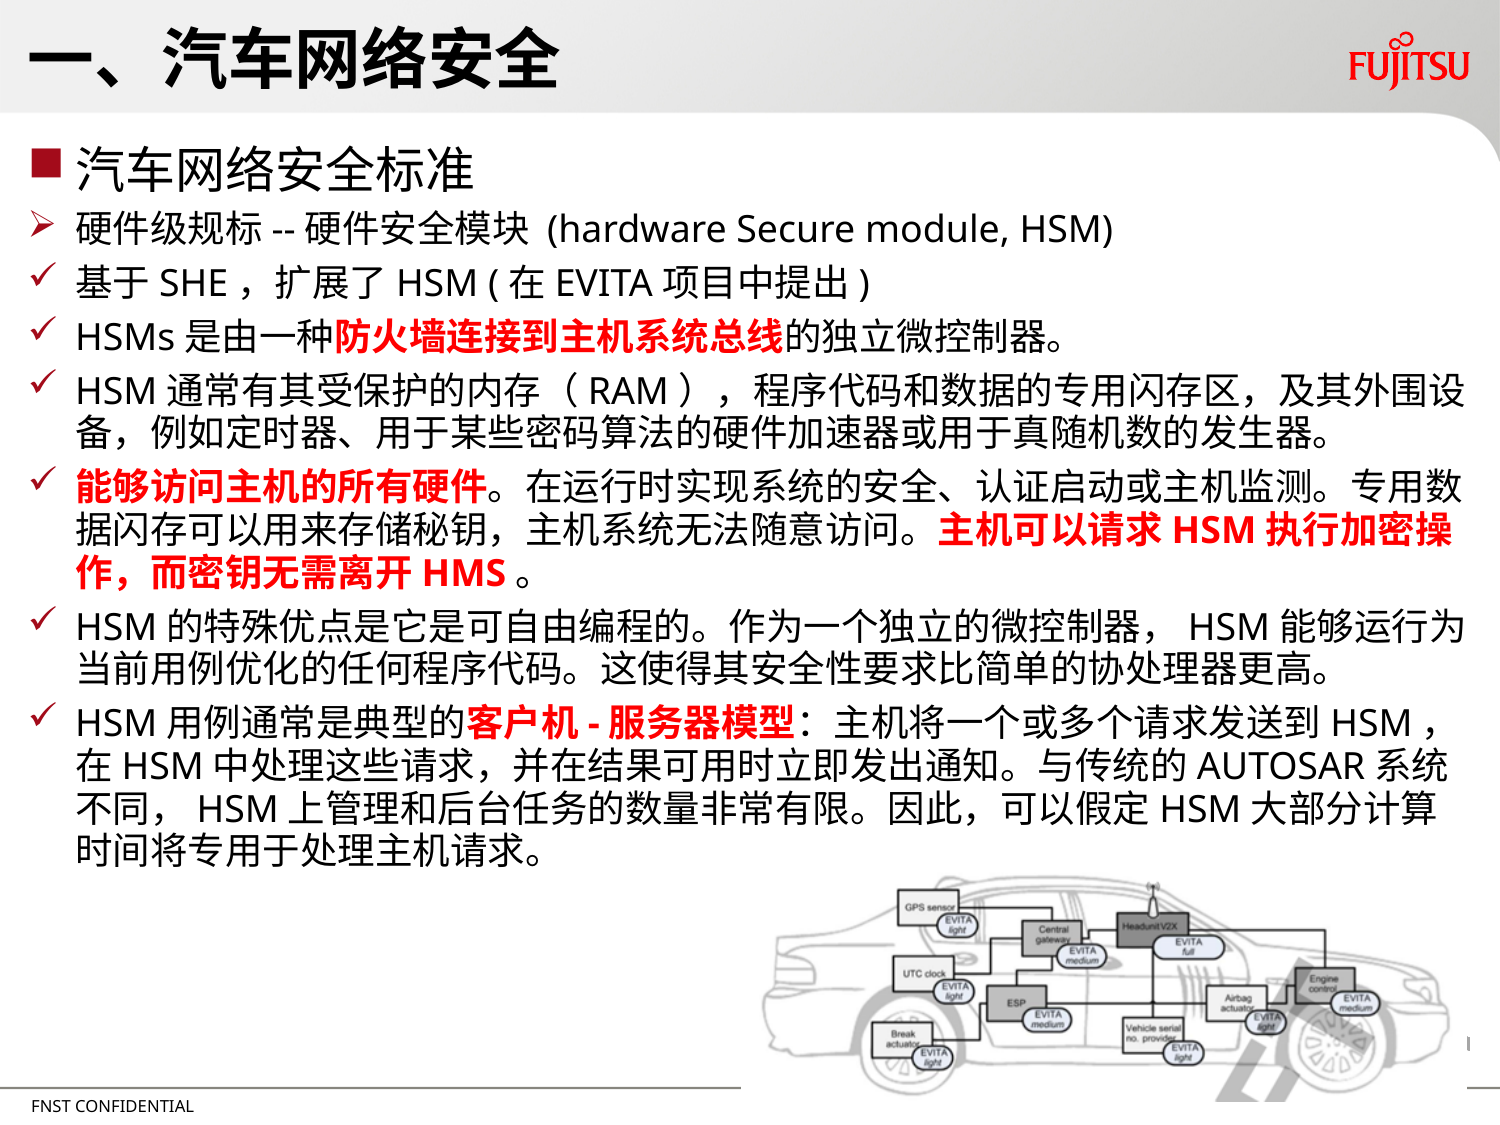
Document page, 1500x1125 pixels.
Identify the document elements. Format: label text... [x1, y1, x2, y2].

picture [0, 0, 1500, 176]
title 一、汽车网络安全 [27, 0, 1317, 114]
picture [740, 851, 1467, 1103]
text_box 硬件级规标--硬件安全模块 (hardware Secure module, HSM) 基于SHE，扩展了HSM (在EVITA项目中提出) HSMs是由一种防火墙连接到主机系统总线的独立微控制器。 HSM通常有其受保护的内存（RAM），程序代码和数据的专用闪存区，及其外围设备，例如定时器、用于某些密码算法的硬件加速器或用于真随机数的发生器。 能够访问主机的所有硬件。在运行时实现系统的安全、认证启动或主机监测。专用数据闪存可以用来存储秘钥，主机系统无法随意访问。主机可以请求HSM执行加密操作，而密钥无需离开HMS。 HSM的特殊优点是它是可自由编程的。作为一个独立的微控制器，HSM能够运行为当前用例优化的任何程序代码。这使得其安全性要求比简单的协处理器更高。 HSM用例通常是典型的客户机-服务器模型：主机将一个或多个请求发送到HSM，在HSM中处理这些请求，并在结果可用时立即发出通知。与传统的AUTOSAR系统不同，HSM上管理和后台任务的数量非常有限。因此，可以假定HSM大部分计算时间将专用于处理主机请求。 [27, 208, 1469, 852]
list 汽车网络安全标准 [27, 142, 1469, 208]
